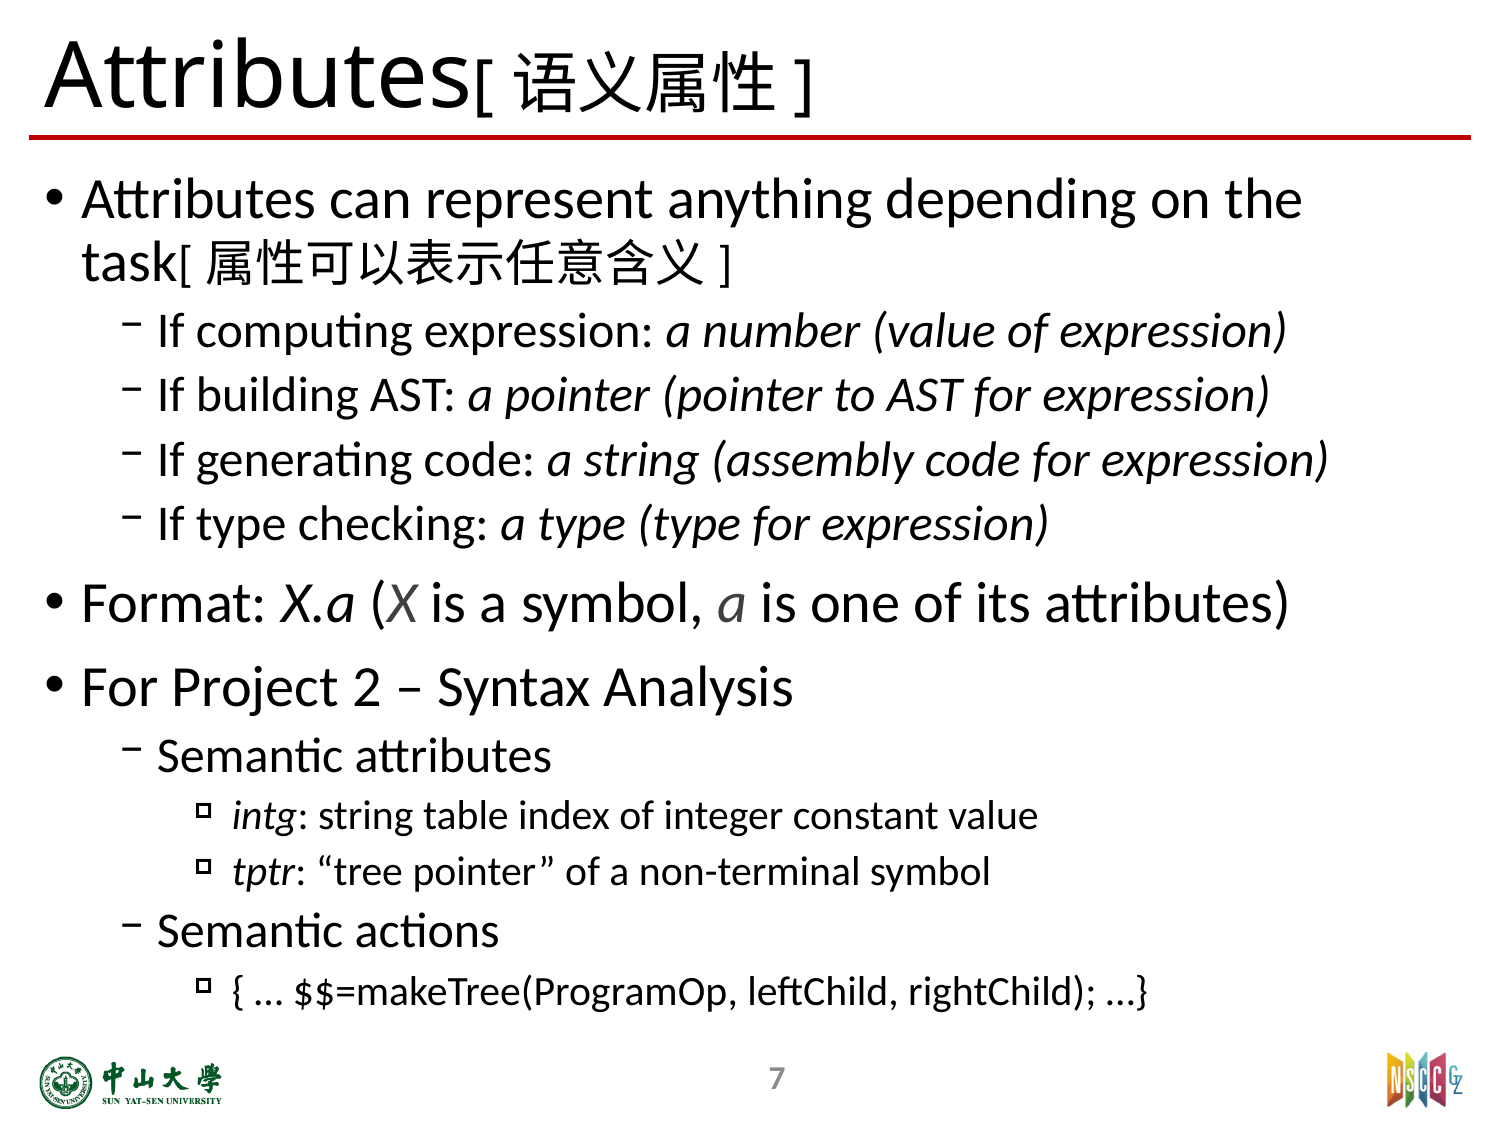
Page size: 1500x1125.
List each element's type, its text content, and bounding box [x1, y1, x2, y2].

list Attributes can represent anything depending on the task[属性可以表示任意含义] If computing expression: a number (value of expression) If building AST: a pointer (pointer to AST for expression) If generating code: a string (assembly code for expression) If type checking: a type (type for expression) Format: X.a (X is a symbol, a is one of its attributes) For Project 2 – Syntax Analysis Semantic attributes intg: string table index of integer constant value tptr: “tree pointer” of a non-terminal symbol Semantic actions { … $$=makeTree(ProgramOp, leftChild, rightChild); …} [29, 160, 1471, 1046]
slide_number 7 [608, 1045, 946, 1106]
picture [1376, 1046, 1471, 1116]
picture [29, 1049, 231, 1118]
title Attributes[语义属性] [29, 19, 1471, 138]
